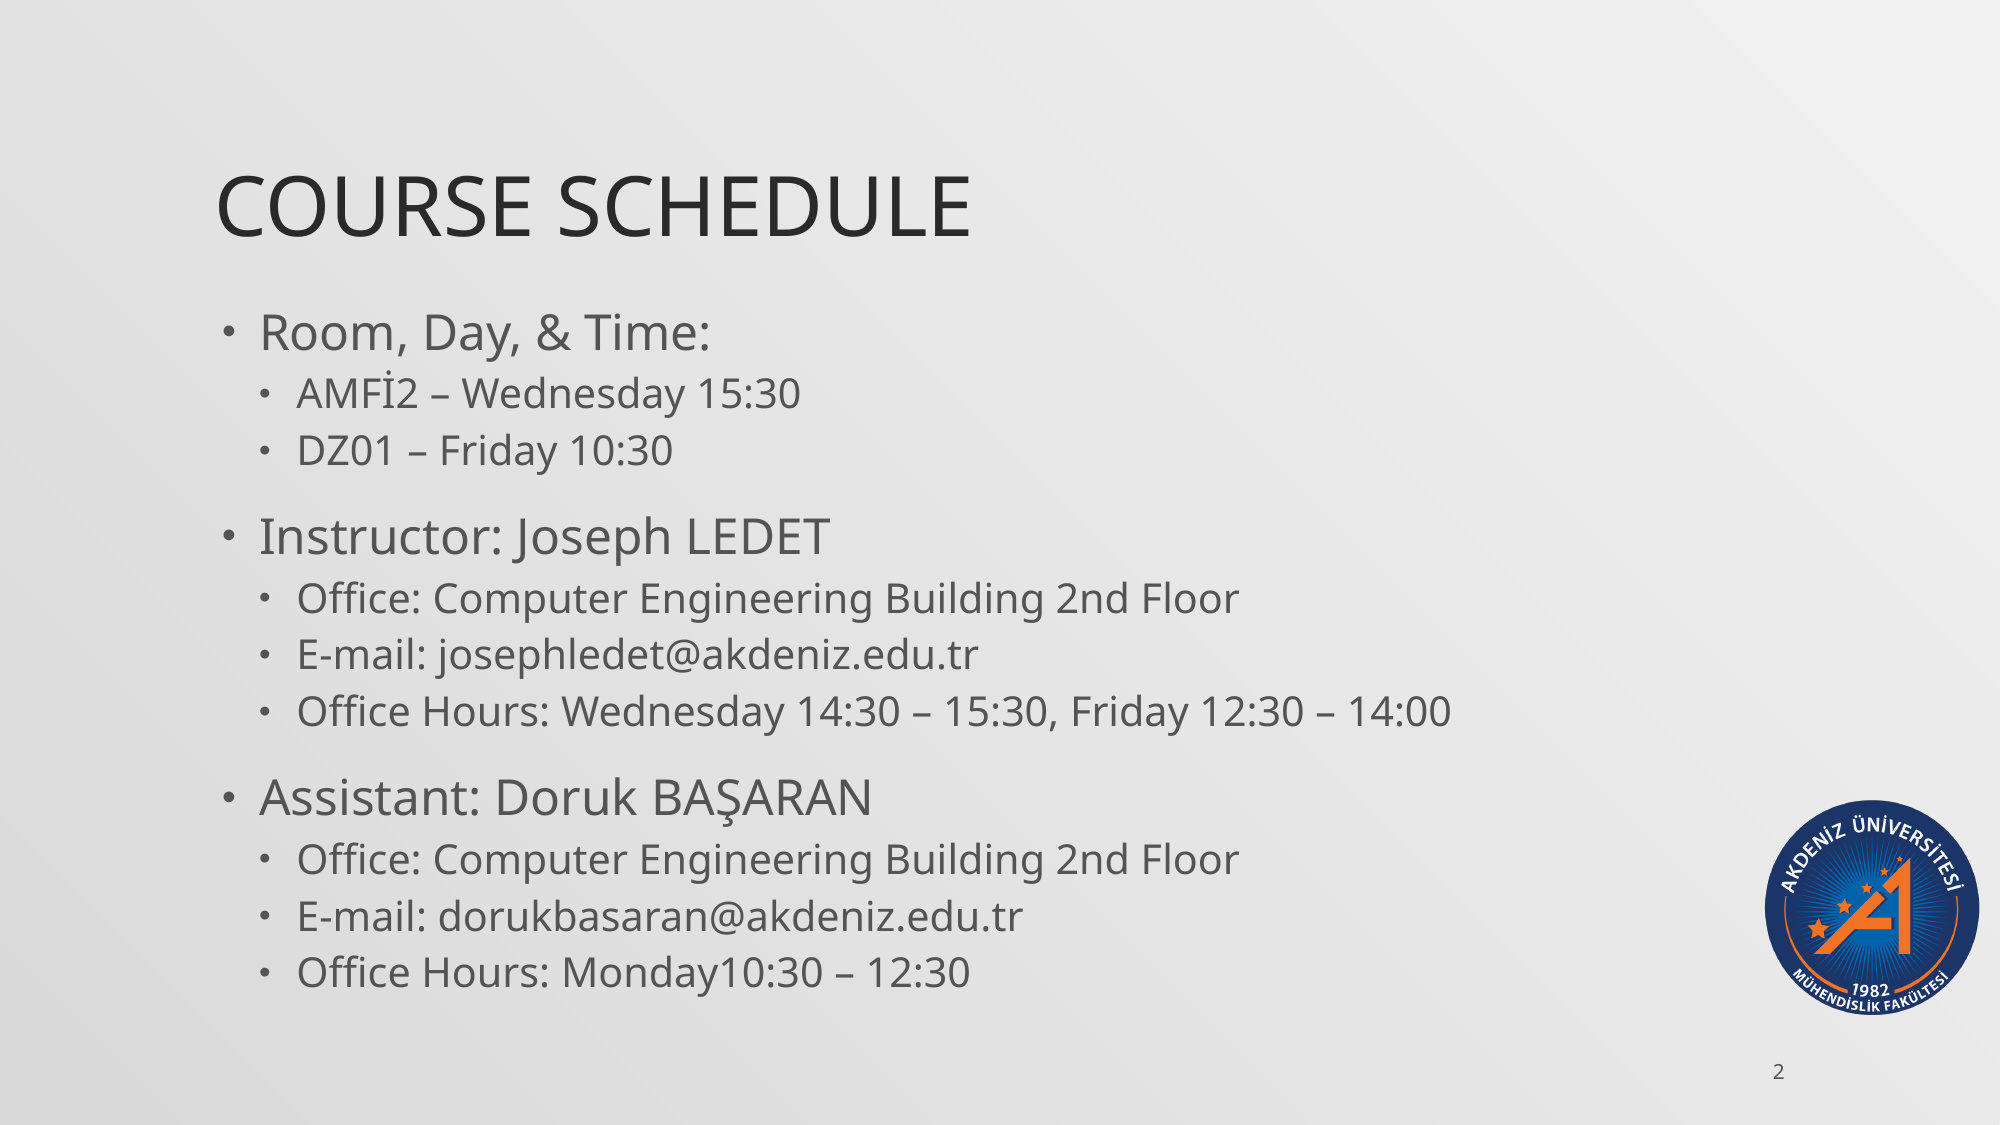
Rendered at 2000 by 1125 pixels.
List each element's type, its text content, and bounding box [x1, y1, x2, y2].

title Course schedule [199, 45, 1800, 263]
slide_number 2 [1612, 1057, 1800, 1088]
list Room, Day, & Time: AMFİ2 – Wednesday 15:30 DZ01 – Friday 10:30 Instructor: Joseph LEDET Office: Computer Engineering Building 2nd Floor E-mail: josephledet@akdeniz.edu.tr Office Hours: Wednesday 14:30 – 15:30, Friday 12:30 – 14:00 Assistant: Doruk BAŞARAN Office: Computer Engineering Building 2nd Floor E-mail: dorukbasaran@akdeniz.edu.tr Office Hours: Monday10:30 – 12:30 [199, 299, 1800, 1013]
picture [1744, 779, 2000, 1036]
